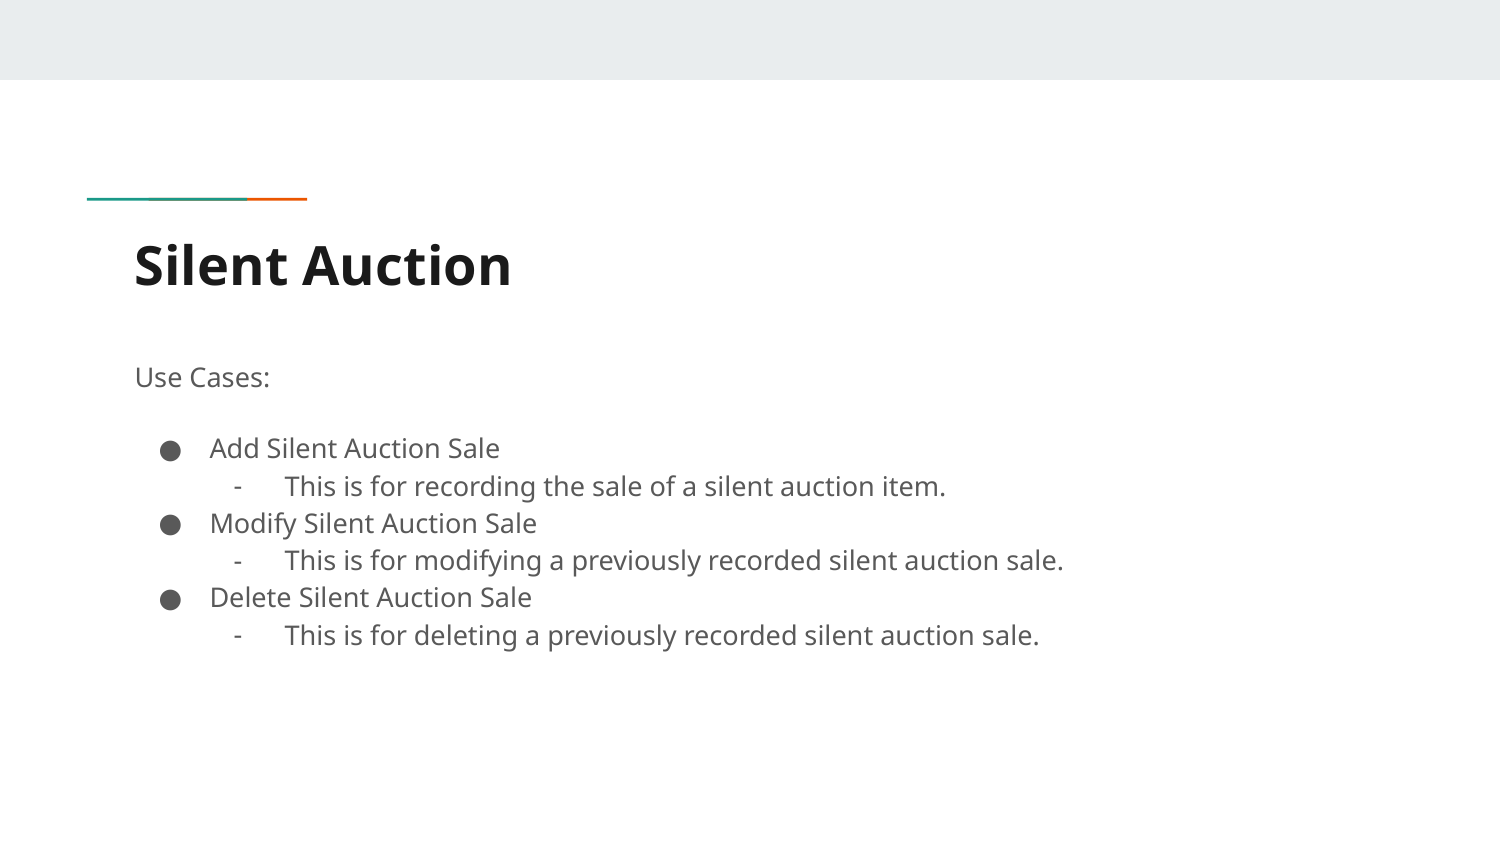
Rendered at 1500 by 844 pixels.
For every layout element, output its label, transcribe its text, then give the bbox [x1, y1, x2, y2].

list Use Cases: Add Silent Auction Sale This is for recording the sale of a silent auction item. Modify Silent Auction Sale This is for modifying a previously recorded silent auction sale. Delete Silent Auction Sale This is for deleting a previously recorded silent auction sale. [119, 341, 1335, 712]
title Silent Auction [119, 216, 1381, 305]
